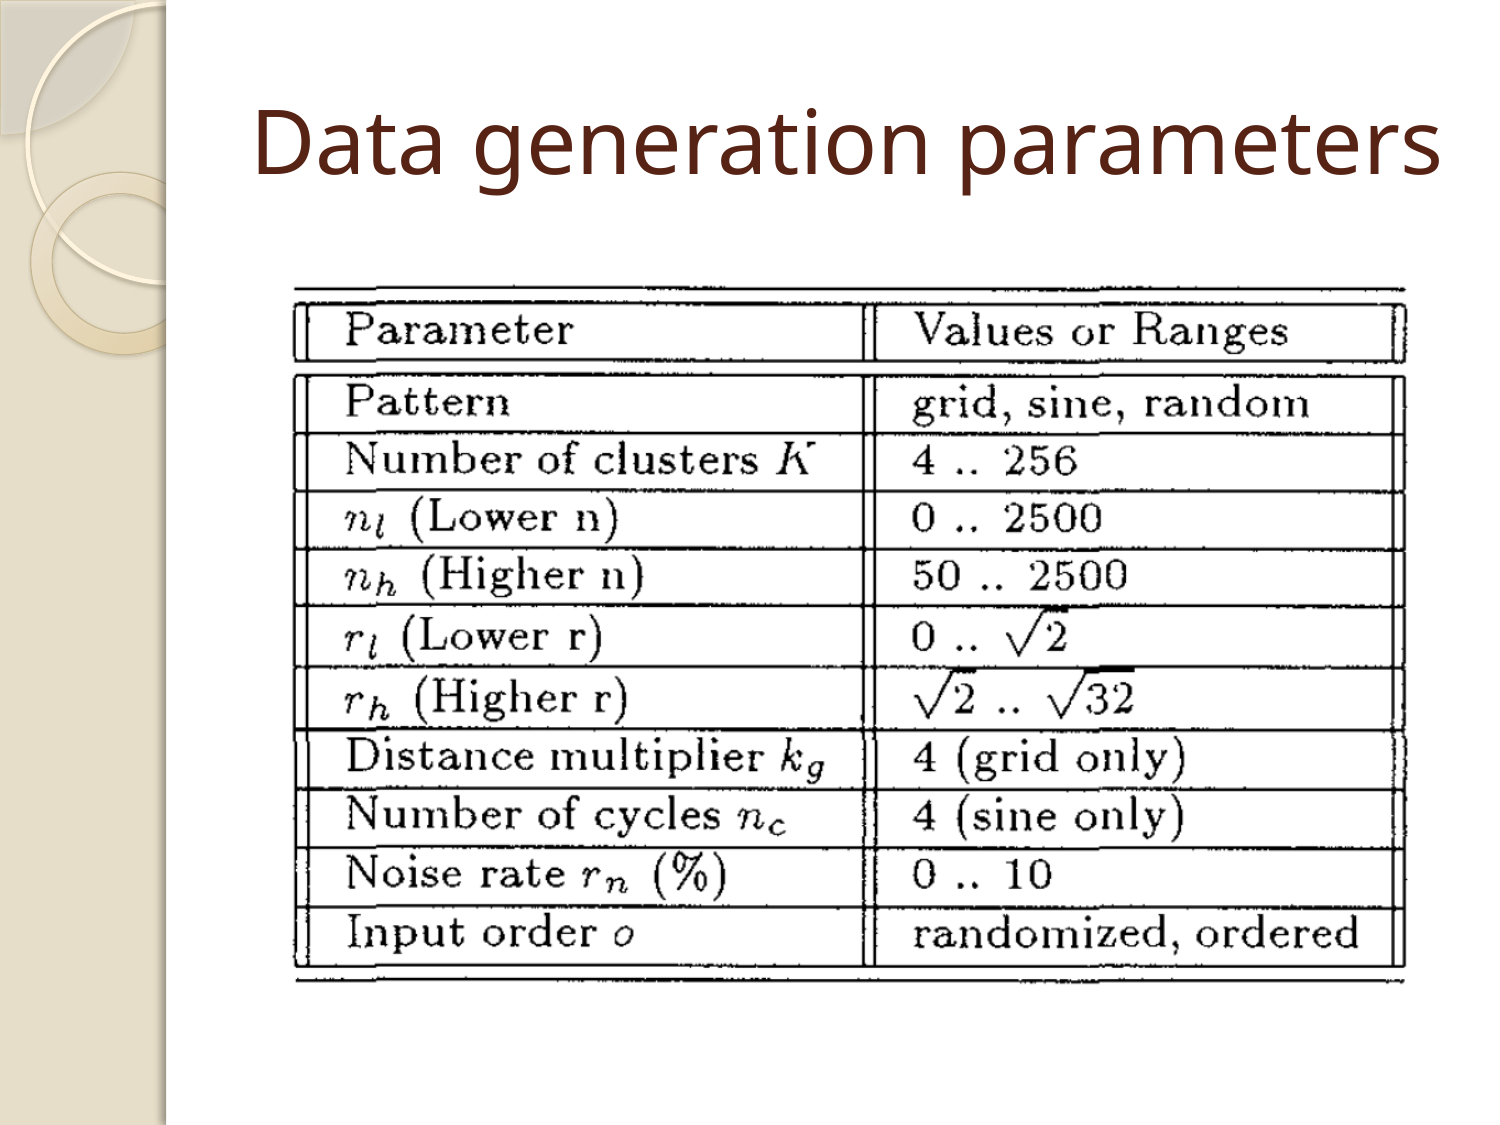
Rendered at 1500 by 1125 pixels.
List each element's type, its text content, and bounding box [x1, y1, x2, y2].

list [275, 264, 1426, 998]
title Data generation parameters [235, 45, 1466, 233]
